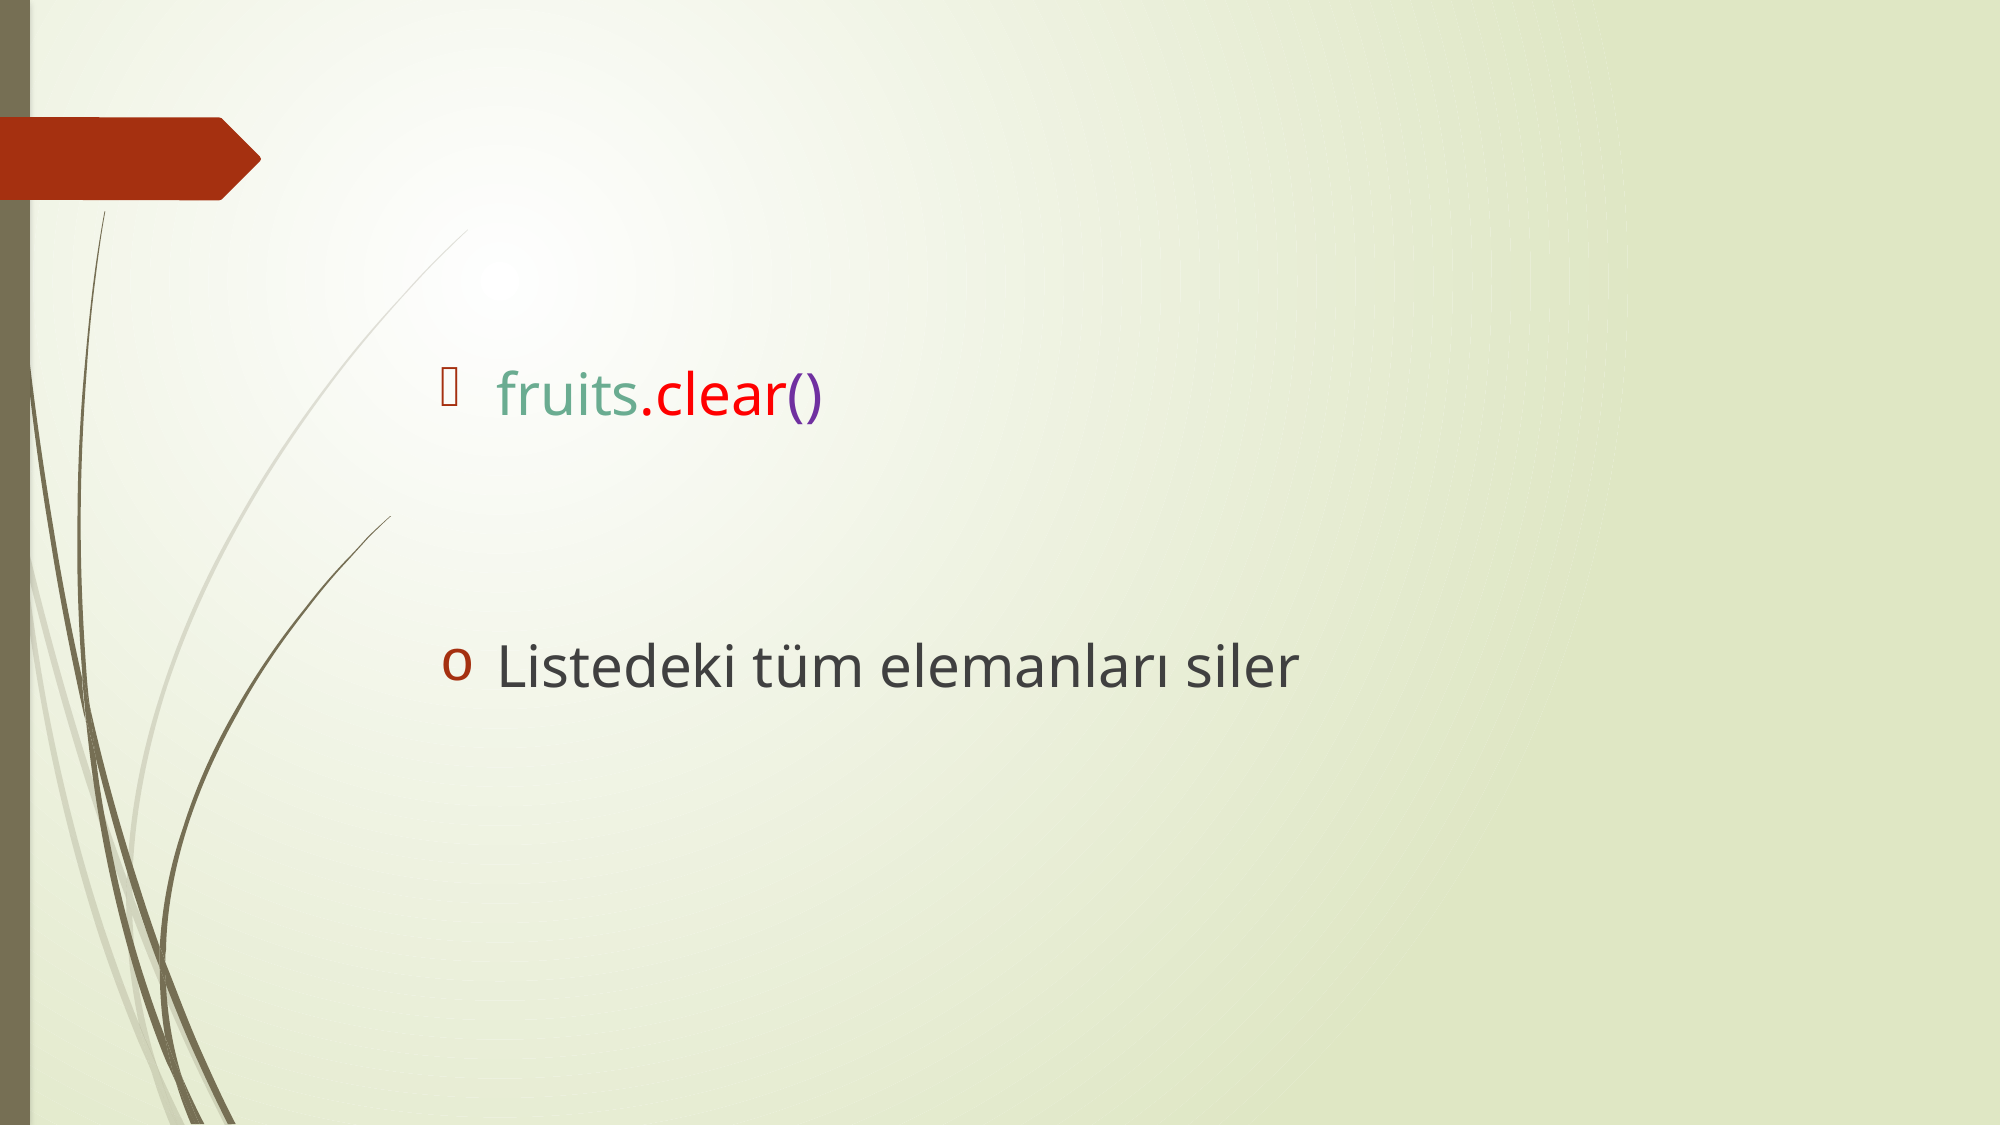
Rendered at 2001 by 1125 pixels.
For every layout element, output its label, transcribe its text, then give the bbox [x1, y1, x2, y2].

list fruits.clear() Listedeki tüm elemanları siler [424, 350, 1888, 970]
